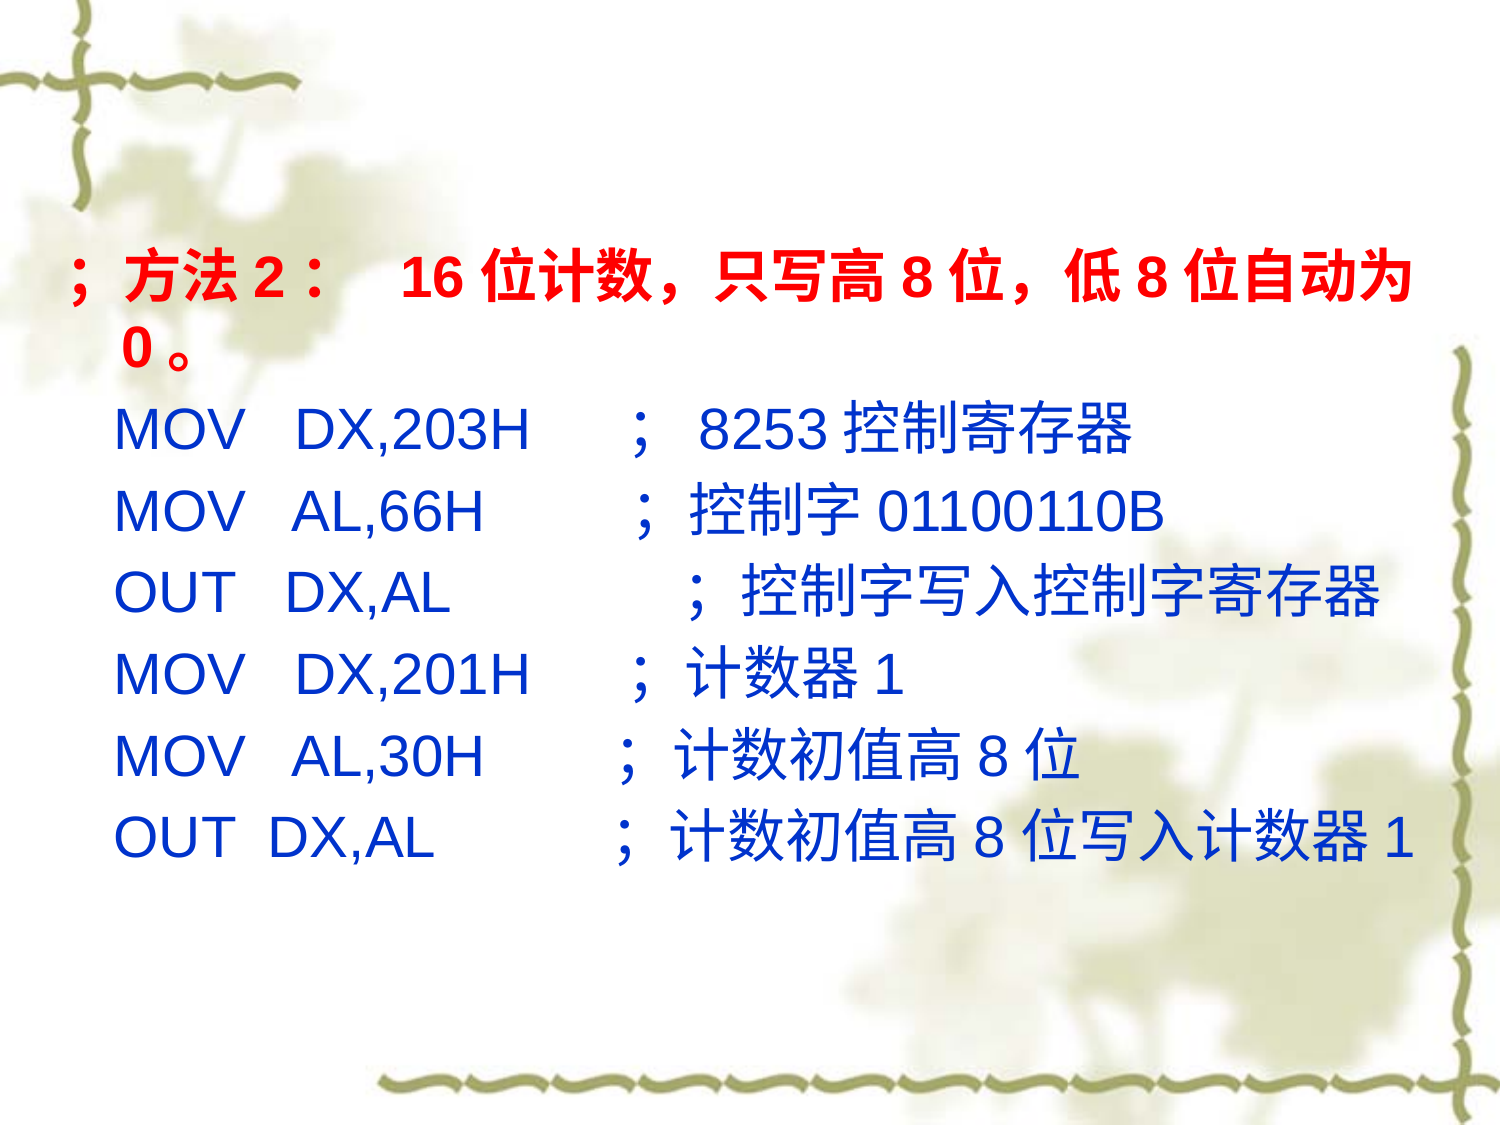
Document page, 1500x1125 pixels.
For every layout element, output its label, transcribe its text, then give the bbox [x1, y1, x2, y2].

picture [0, 0, 1500, 1125]
list ；方法2： 16位计数，只写高8位，低8位自动为0。 MOV DX,203H ；8253控制寄存器 MOV AL,66H ；控制字01100110B OUT DX,AL ；控制字写入控制字寄存器 MOV DX,201H ；计数器1 MOV AL,30H ；计数初值高8位 OUT DX,AL ；计数初值高8位写入计数器1 [50, 231, 1451, 963]
